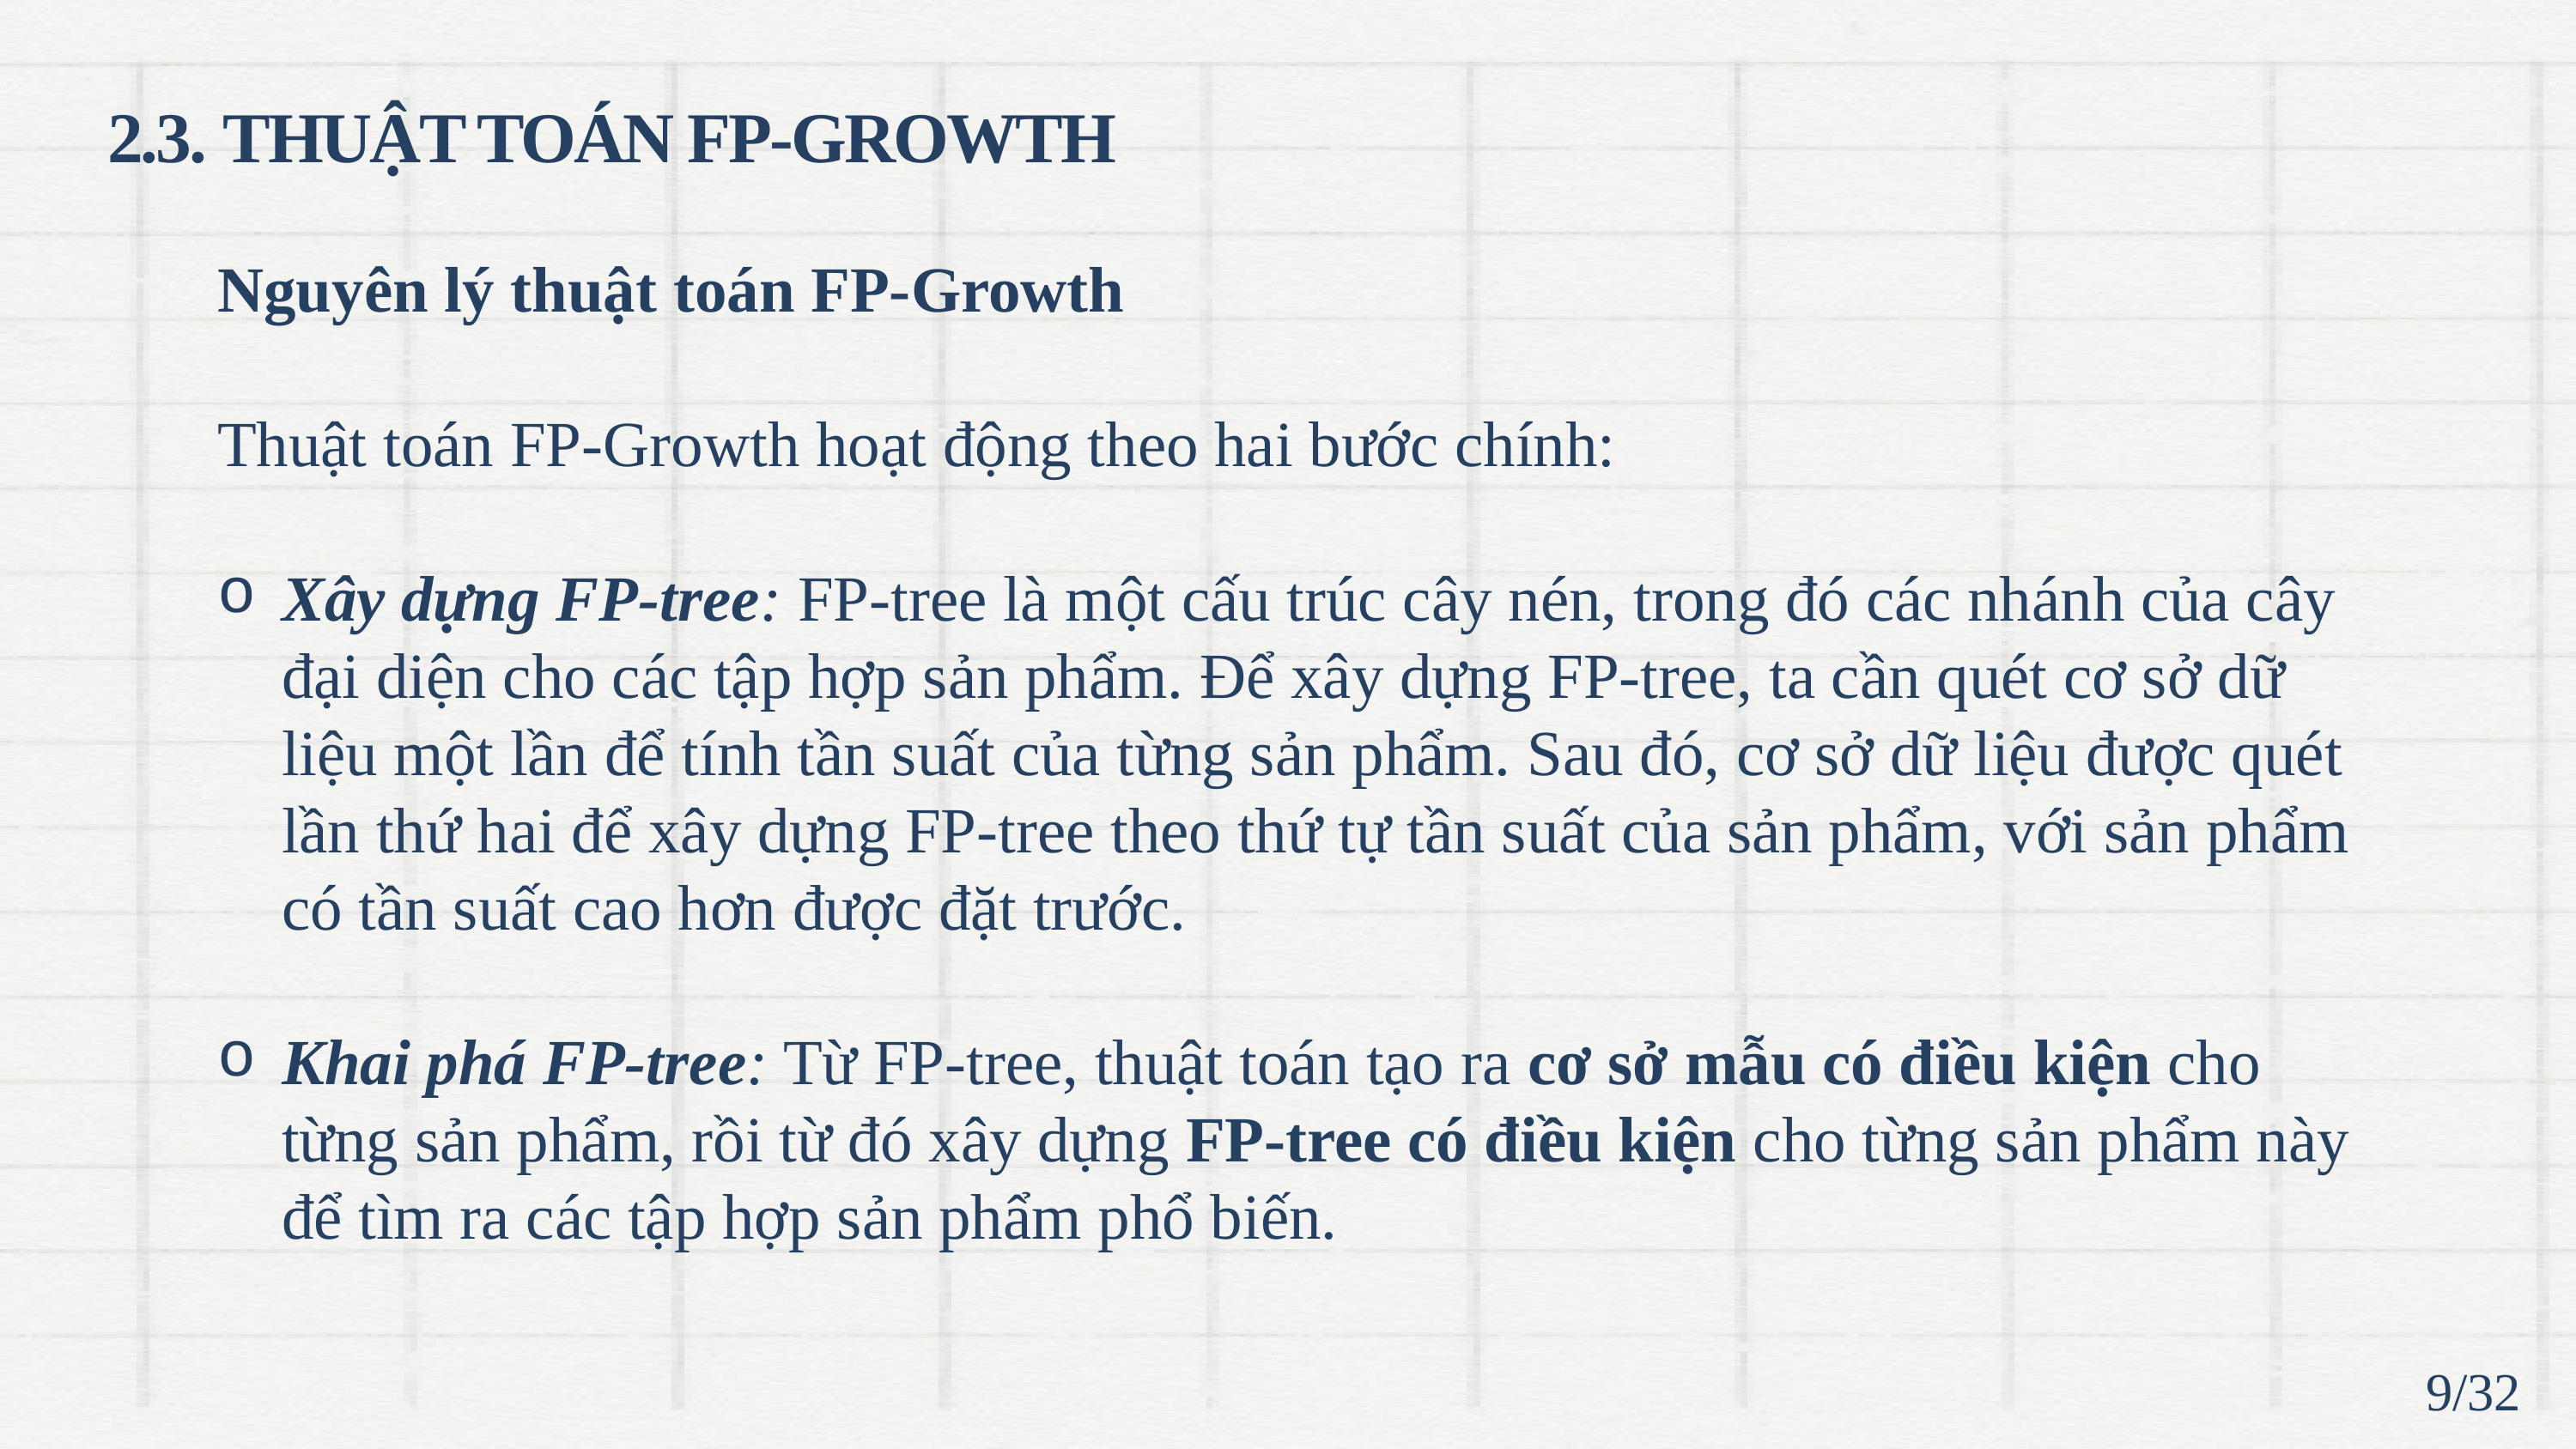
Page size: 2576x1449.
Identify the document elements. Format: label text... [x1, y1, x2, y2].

text_box [0, 0, 2576, 1449]
text_box 2.3. THUẬT TOÁN FP-GROWTH [106, 91, 1991, 178]
text_box 9/32 [2426, 1367, 2538, 1422]
text_box Nguyên lý thuật toán FP-Growth Thuật toán FP-Growth hoạt động theo hai bước chính: Xây dựng FP-tree: FP-tree là một cấu trúc cây nén, trong đó các nhánh của cây đại diện cho các tập hợp sản phẩm. Để xây dựng FP-tree, ta cần quét cơ sở dữ liệu một lần để tính tần suất của từng sản phẩm. Sau đó, cơ sở dữ liệu được quét lần thứ hai để xây dựng FP-tree theo thứ tự tần suất của sản phẩm, với sản phẩm có tần suất cao hơn được đặt trước. Khai phá FP-tree: Từ FP-tree, thuật toán tạo ra cơ sở mẫu có điều kiện cho từng sản phẩm, rồi từ đó xây dựng FP-tree có điều kiện cho từng sản phẩm này để tìm ra các tập hợp sản phẩm phổ biến. [148, 190, 2428, 1309]
